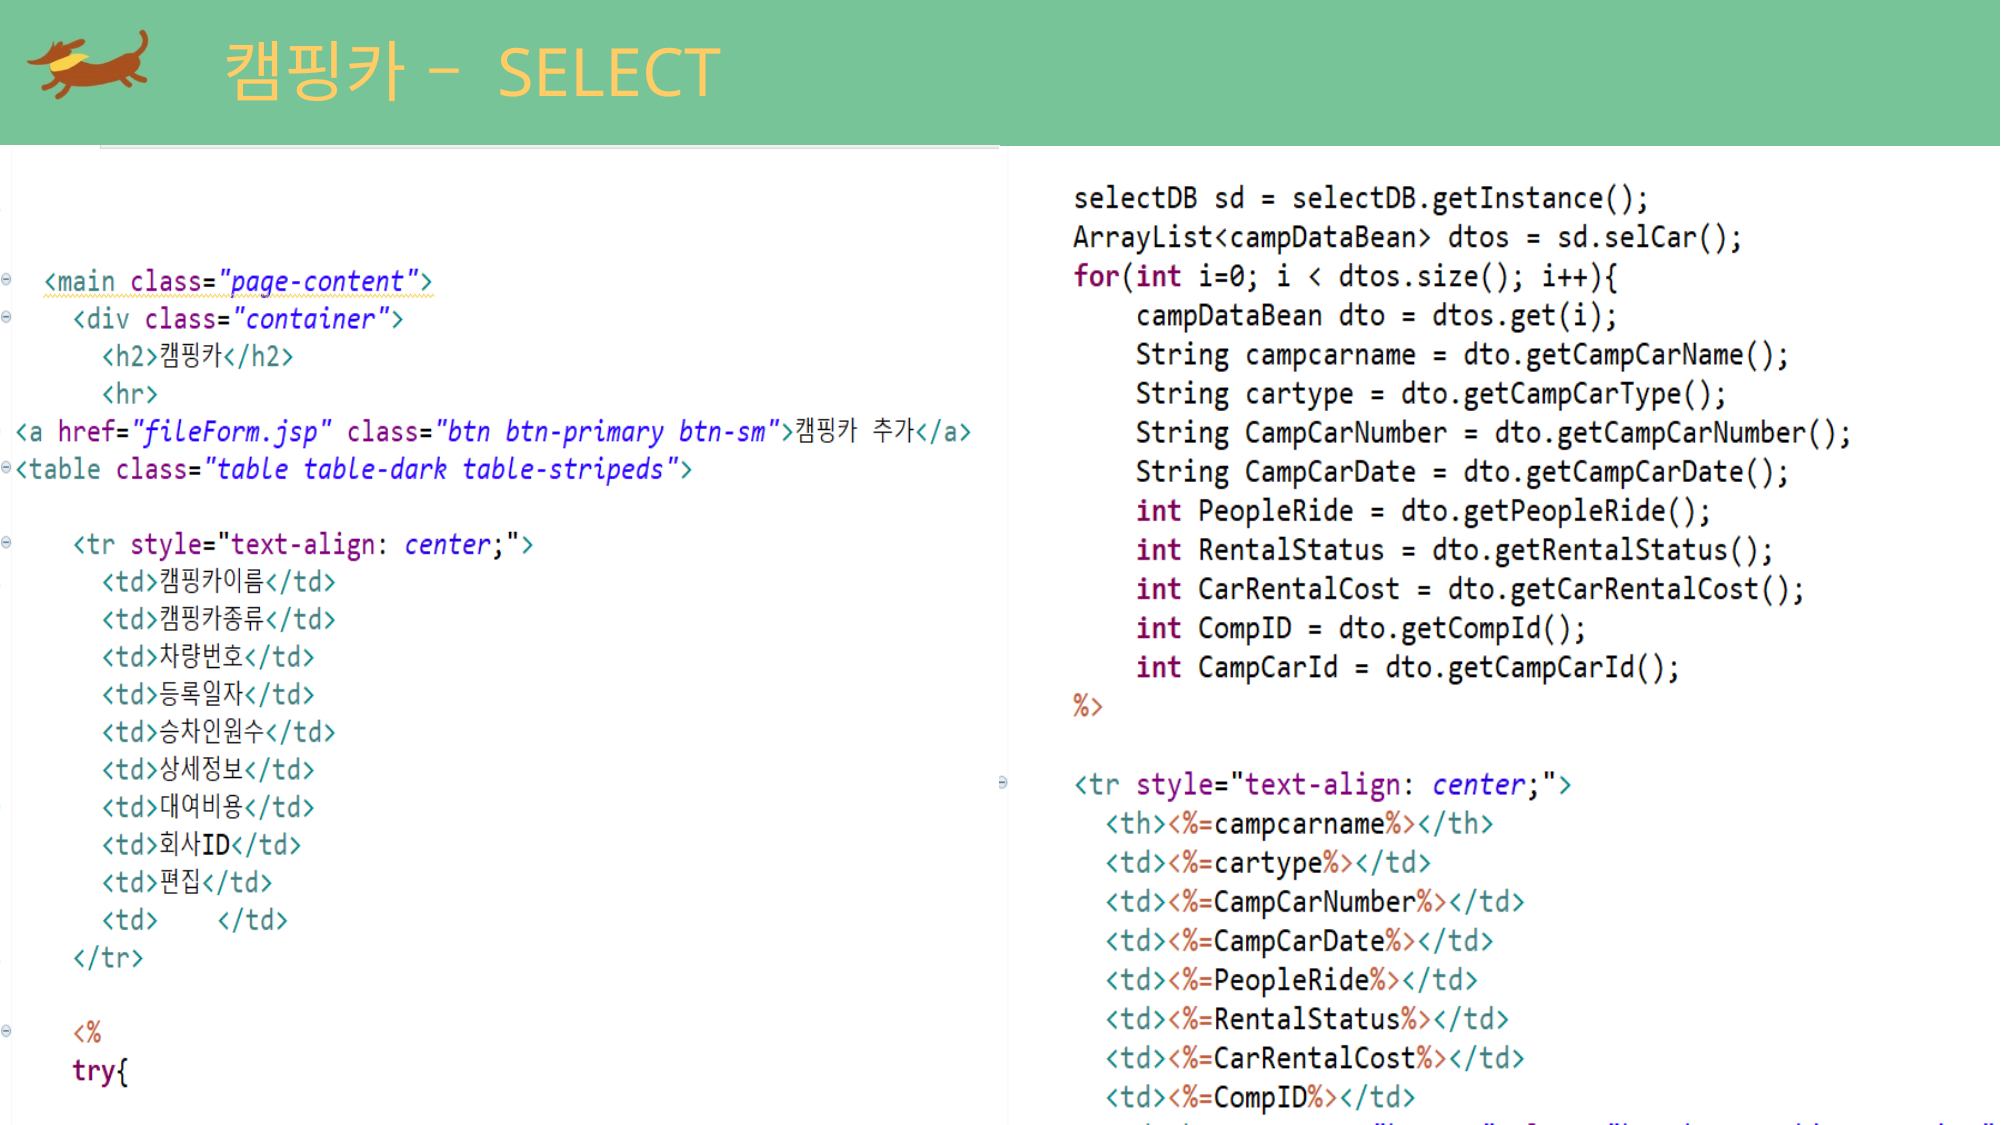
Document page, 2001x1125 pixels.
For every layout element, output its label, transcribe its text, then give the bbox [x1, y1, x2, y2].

text_box 캠핑카 – SELECT [208, 22, 1225, 117]
picture [0, 145, 2000, 1125]
picture [20, 22, 150, 107]
